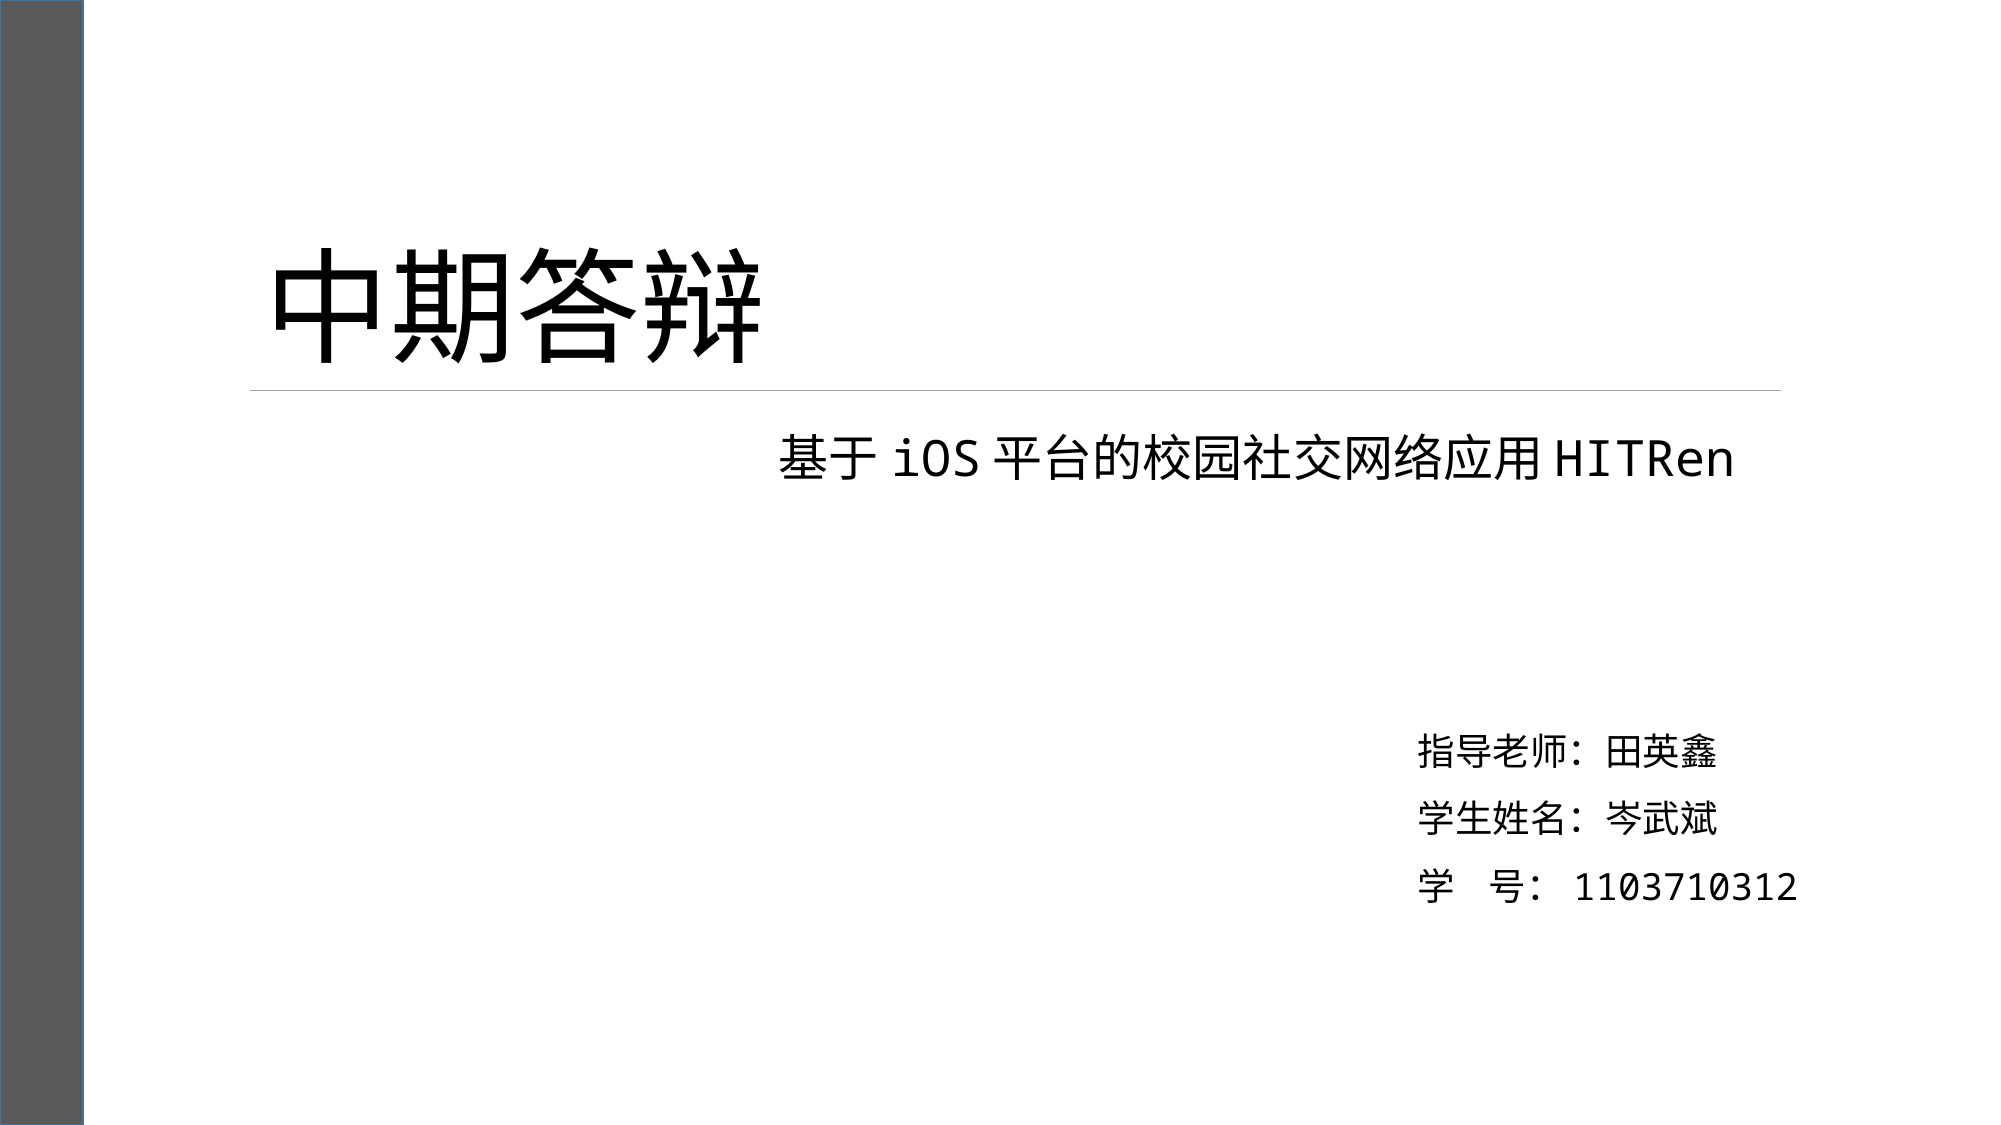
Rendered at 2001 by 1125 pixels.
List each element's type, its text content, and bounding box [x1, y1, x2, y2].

text_box [0, 0, 84, 1125]
text_box 指导老师：田英鑫 学生姓名：岑武斌 学 号：1103710312 [1402, 697, 2000, 915]
title 中期答辩 [249, 185, 1750, 388]
subtitle 基于iOS平台的校园社交网络应用HITRen [249, 426, 1750, 698]
